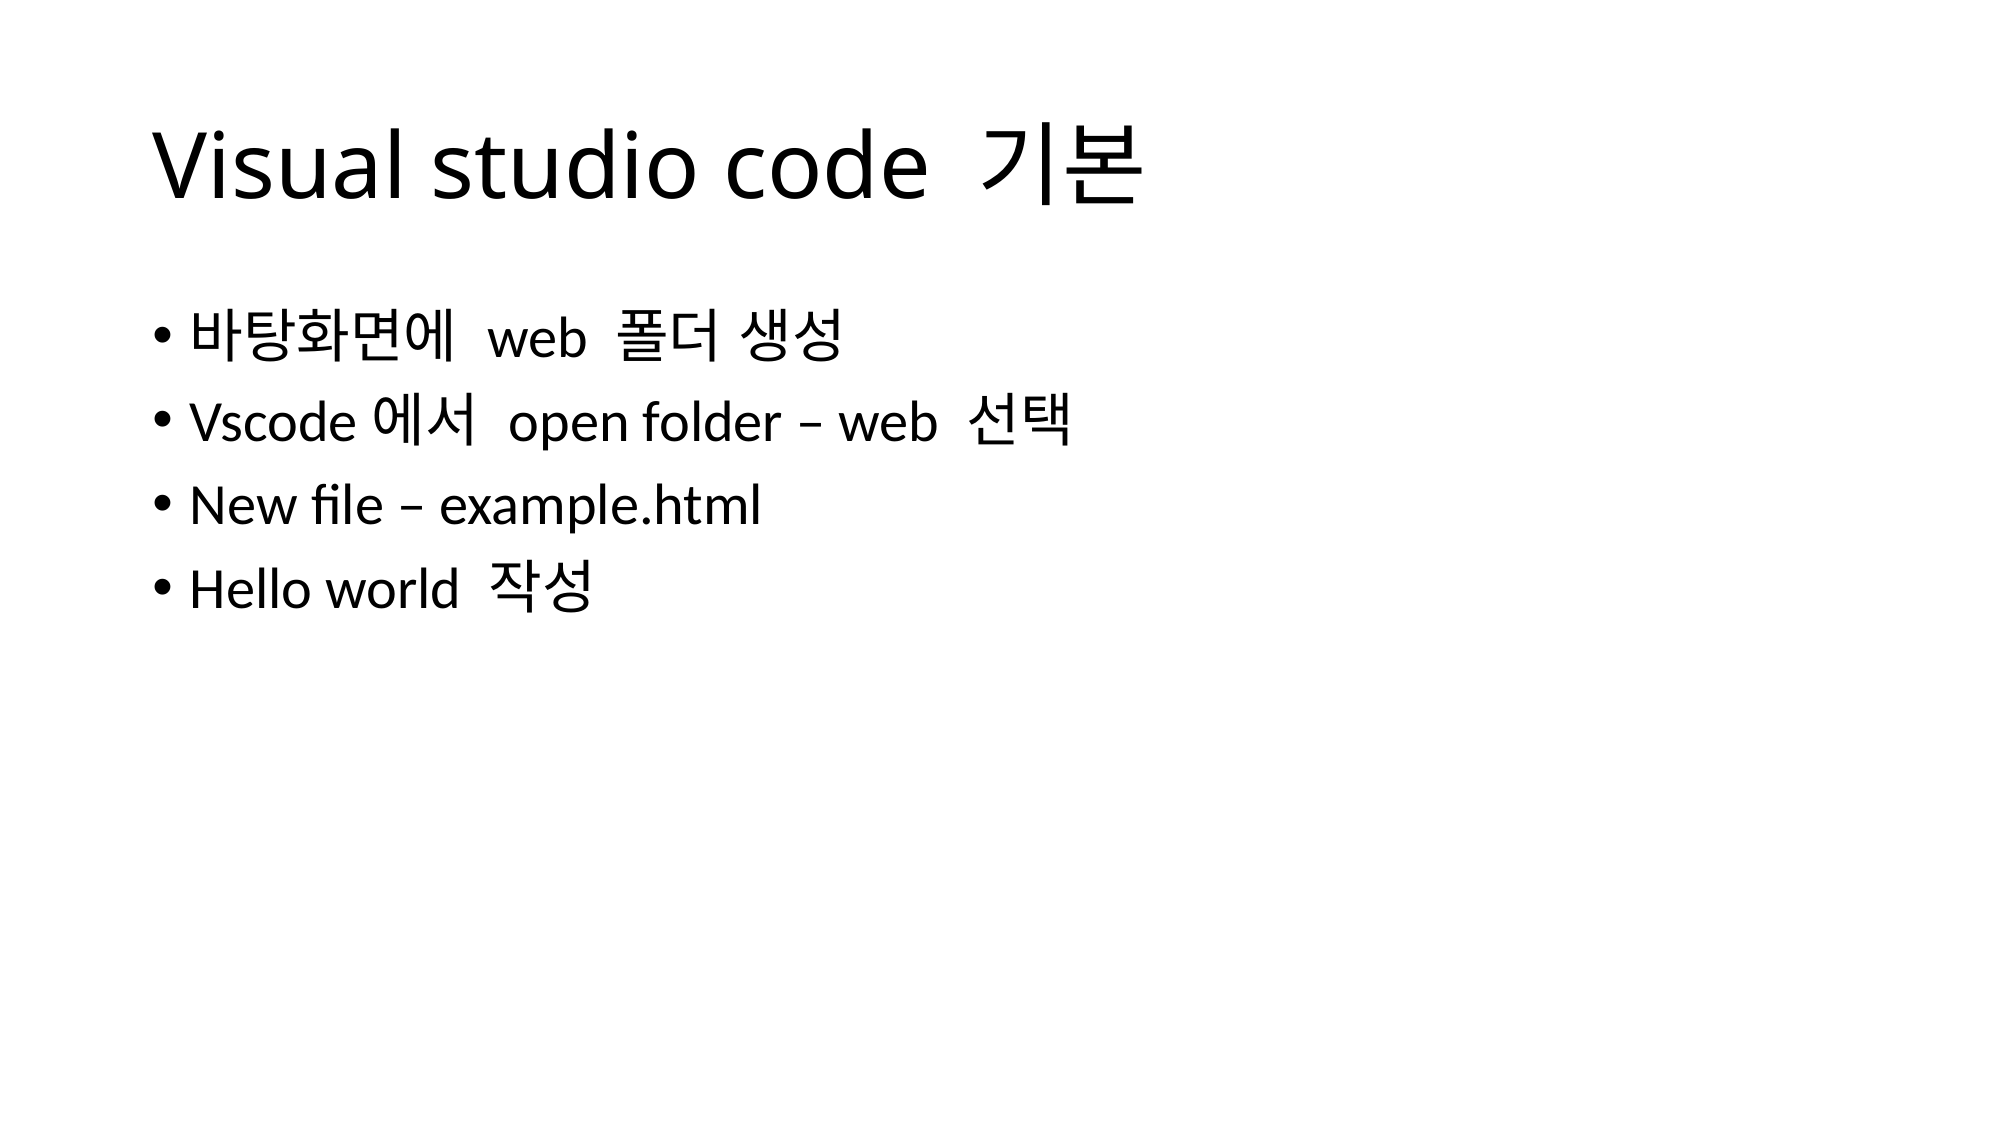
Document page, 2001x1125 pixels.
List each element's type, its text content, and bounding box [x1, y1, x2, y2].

title Visual studio code 기본 [137, 59, 1863, 278]
list 바탕화면에 web 폴더 생성 Vscode에서 open folder – web 선택 New file – example.html Hello world 작성 [137, 299, 1863, 1014]
